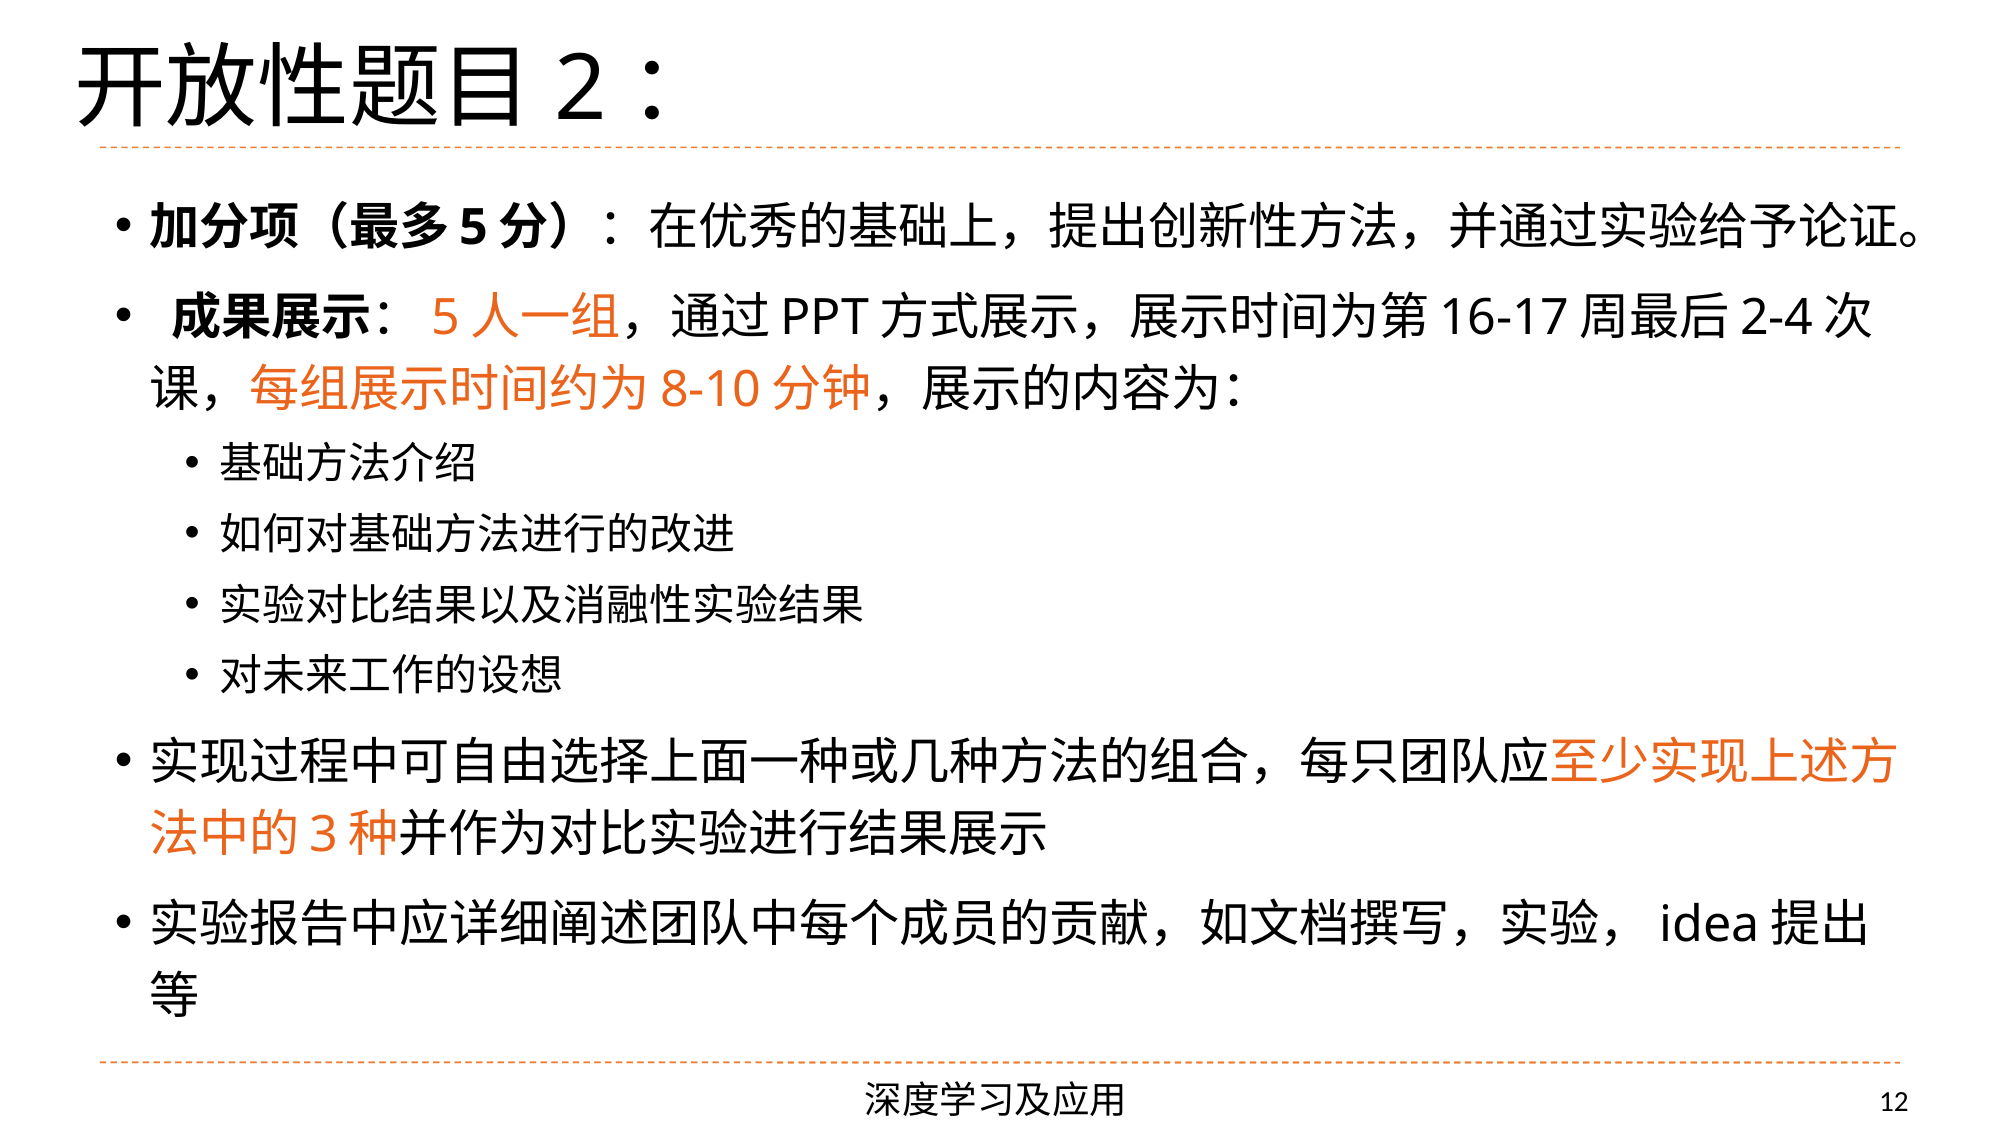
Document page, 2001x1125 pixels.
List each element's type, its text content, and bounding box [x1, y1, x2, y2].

list 加分项（最多5分）：在优秀的基础上，提出创新性方法，并通过实验给予论证。 成果展示：5人一组，通过PPT方式展示，展示时间为第16-17周最后2-4次课，每组展示时间约为8-10分钟，展示的内容为： 基础方法介绍 如何对基础方法进行的改进 实验对比结果以及消融性实验结果 对未来工作的设想 实现过程中可自由选择上面一种或几种方法的组合，每只团队应至少实现上述方法中的3种并作为对比实验进行结果展示 实验报告中应详细阐述团队中每个成员的贡献，如文档撰写，实验，idea提出等 [99, 174, 1925, 1063]
title 开放性题目2： [59, 16, 1893, 163]
